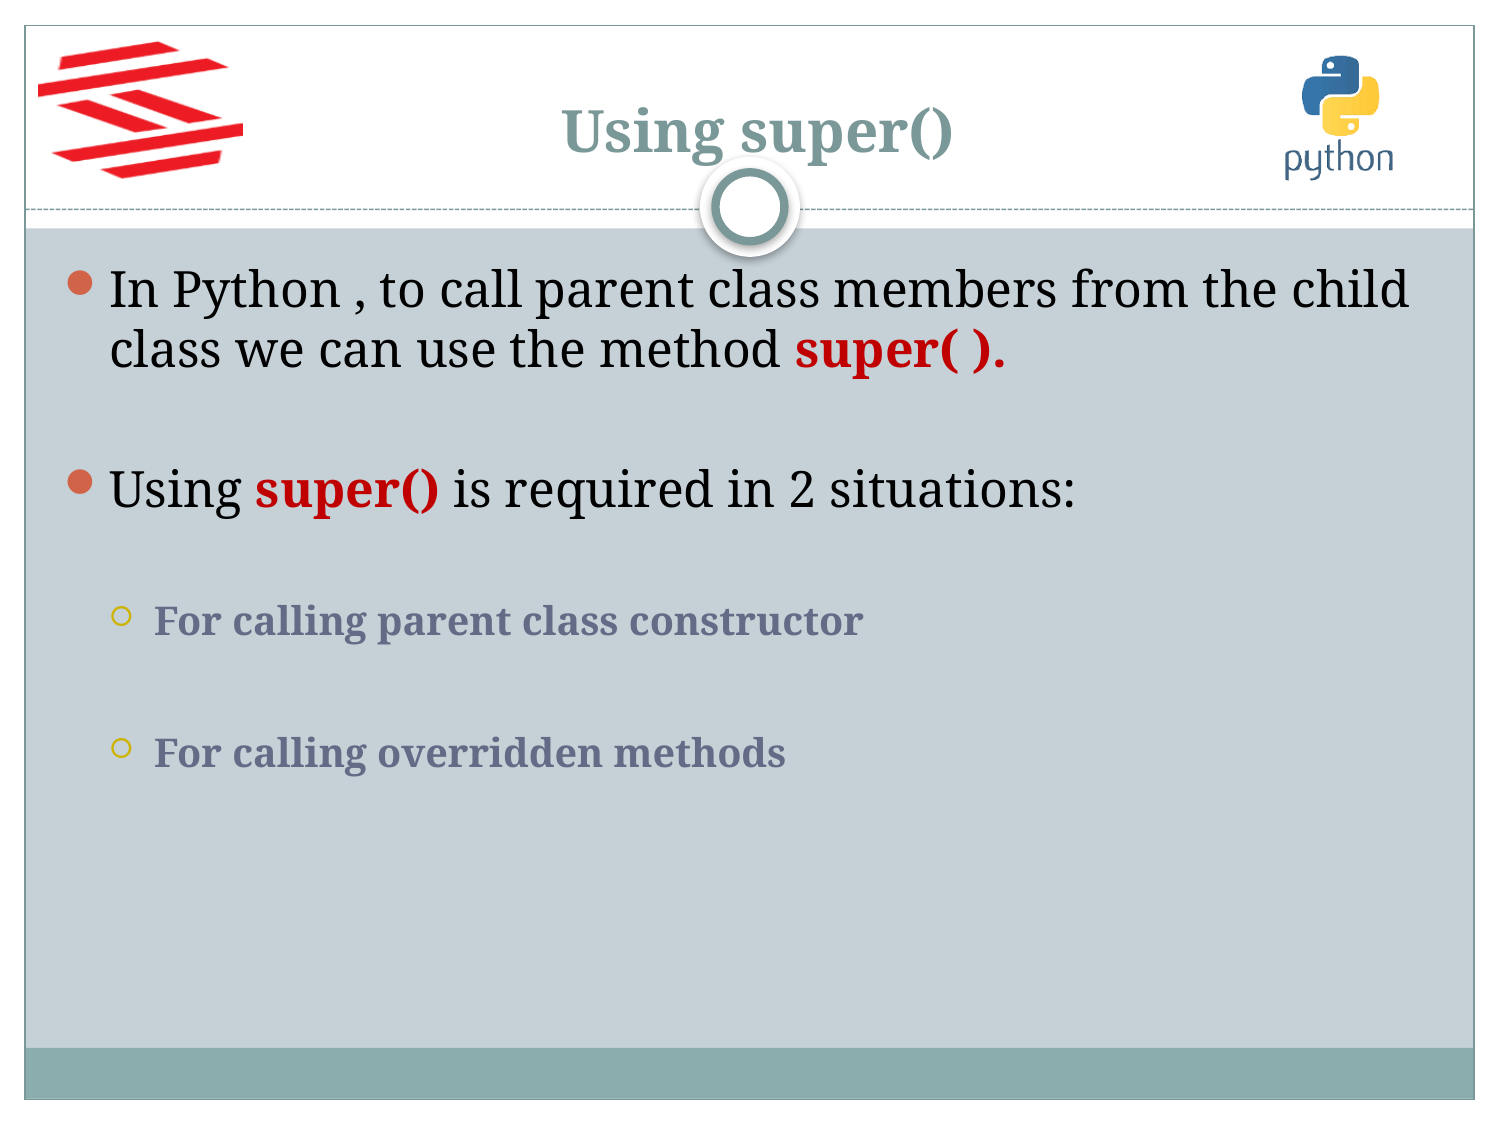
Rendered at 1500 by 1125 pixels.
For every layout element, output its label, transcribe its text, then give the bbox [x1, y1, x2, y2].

picture [1206, 53, 1471, 186]
picture [37, 40, 243, 185]
title Using super() [248, 46, 1459, 172]
list In Python , to call parent class members from the child class we can use the method super( ). Using super() is required in 2 situations: For calling parent class constructor For calling overridden methods [49, 250, 1445, 1047]
